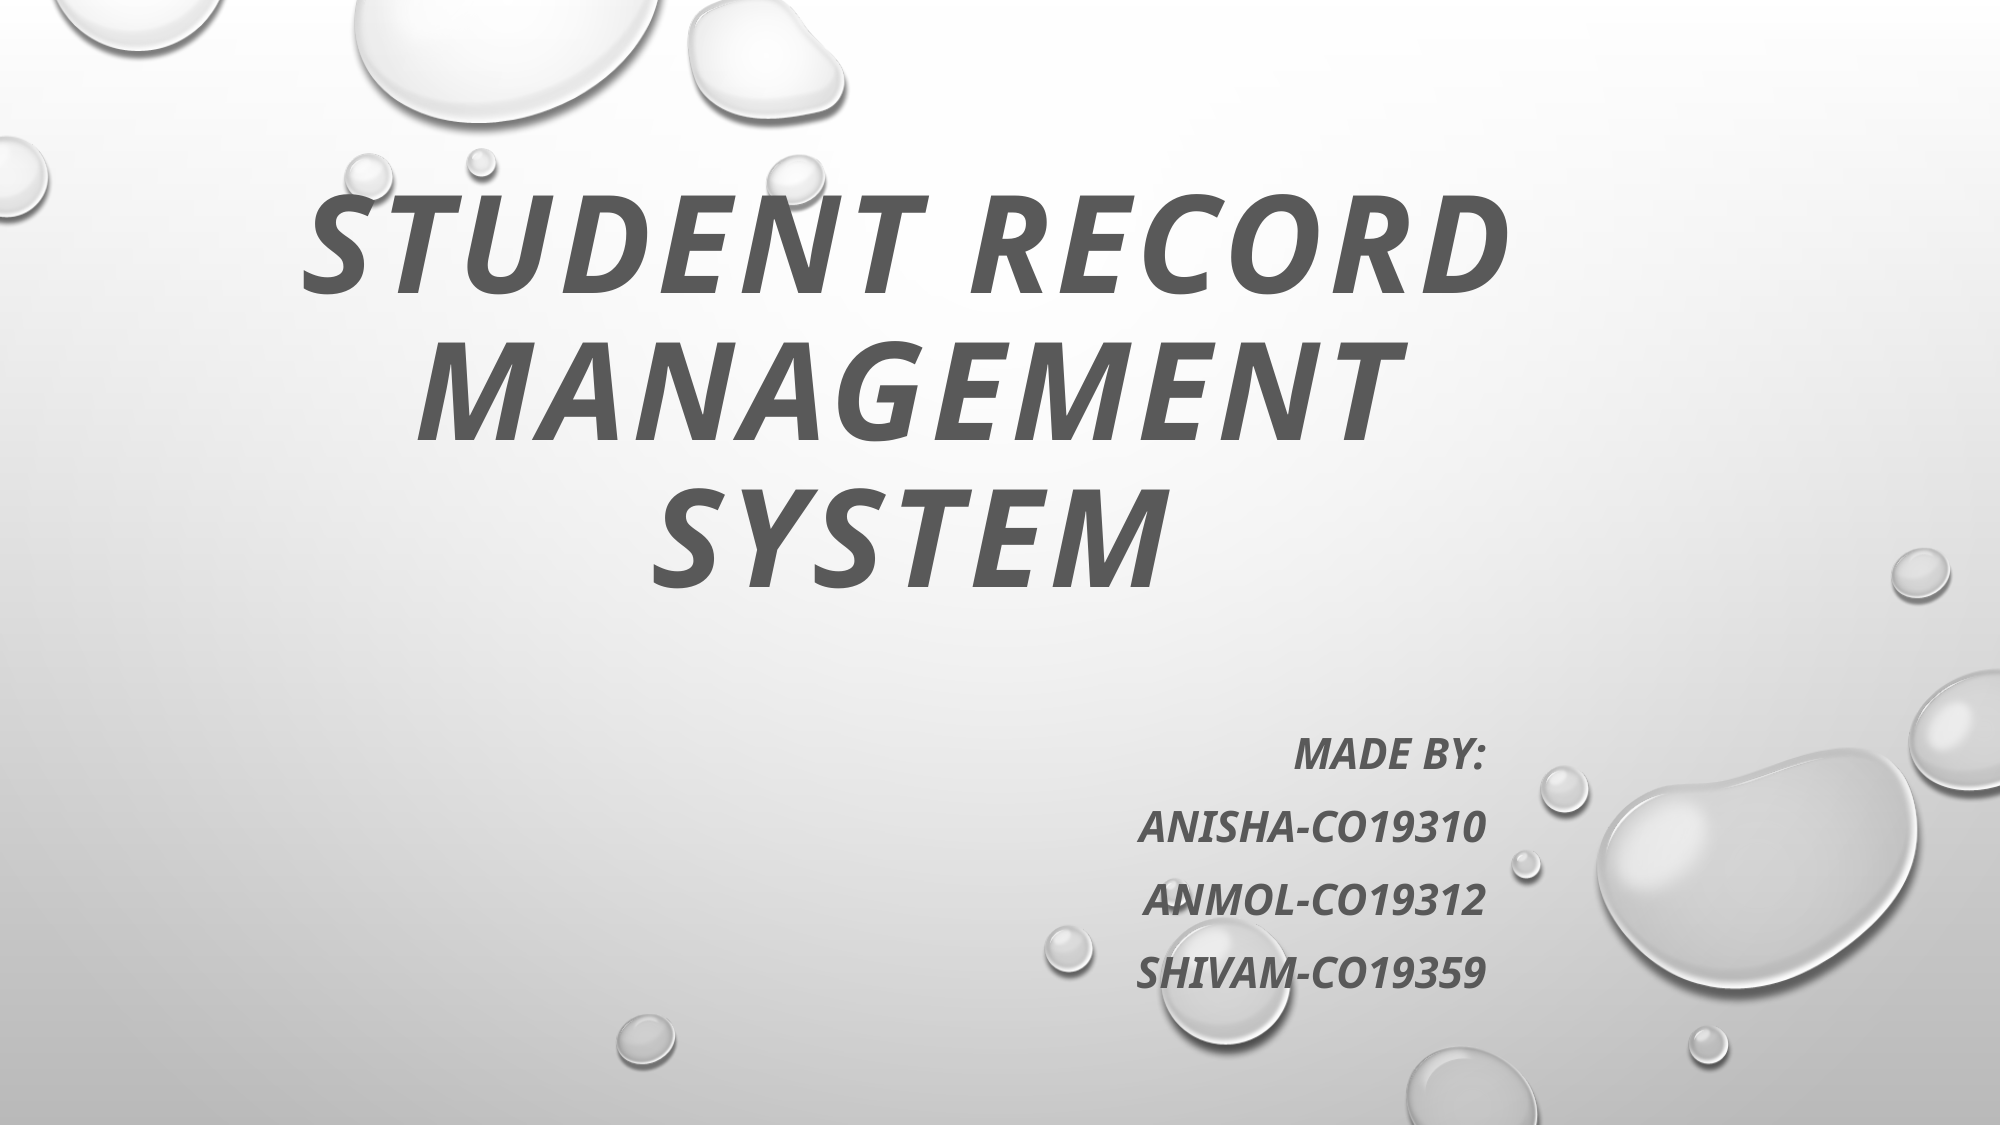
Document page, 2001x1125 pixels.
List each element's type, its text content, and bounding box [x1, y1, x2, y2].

subtitle MADE BY: ANISHA-CO19310 ANMOL-CO19312 SHIVAM-CO19359 [380, 708, 1502, 1011]
picture [0, 0, 2000, 1125]
title Student record management system [108, 166, 1713, 625]
